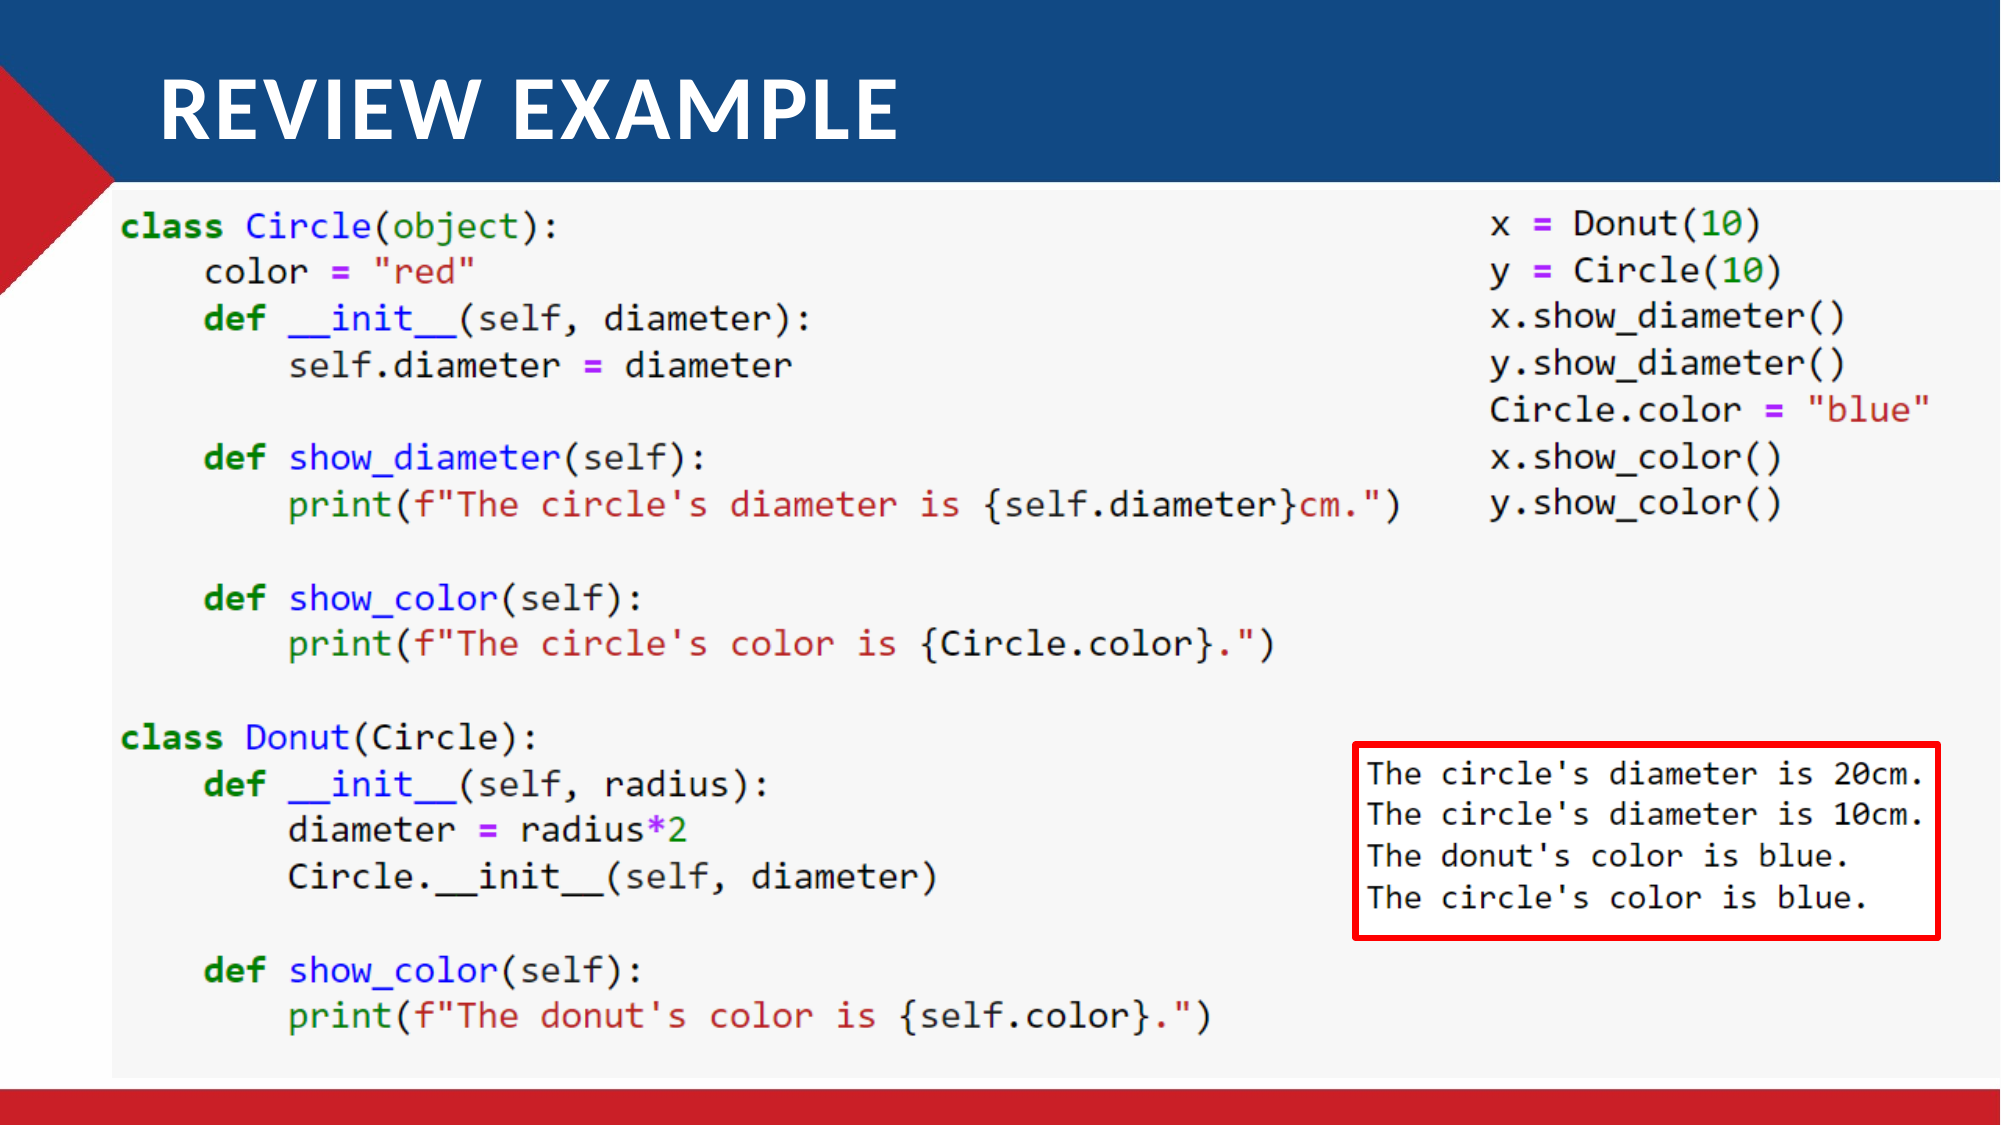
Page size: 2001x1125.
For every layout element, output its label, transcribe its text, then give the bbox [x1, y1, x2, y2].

picture [0, 0, 2001, 1125]
title Review example [127, 45, 1890, 176]
